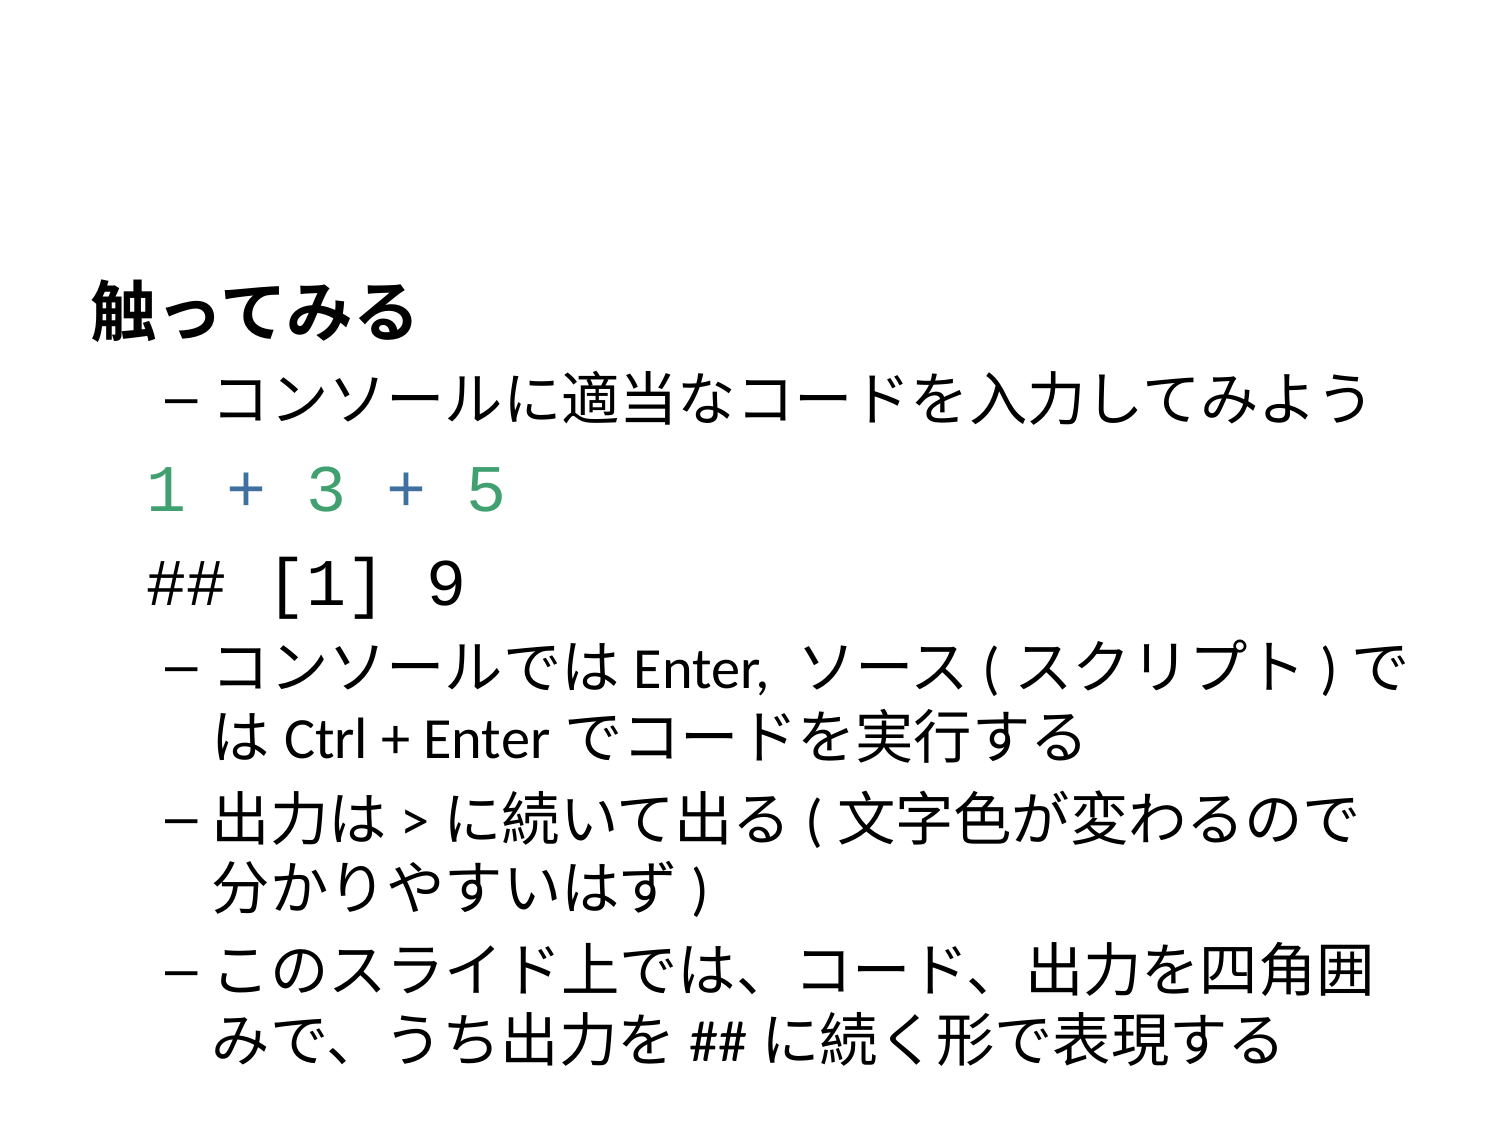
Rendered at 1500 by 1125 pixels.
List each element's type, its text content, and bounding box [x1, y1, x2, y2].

list 触ってみる コンソールに適当なコードを入力してみよう 1 + 3 + 5 ## [1] 9 コンソールではEnter, ソース(スクリプト)ではCtrl + Enterでコードを実行する 出力は>に続いて出る(文字色が変わるので分かりやすいはず) このスライド上では、コード、出力を四角囲みで、うち出力を##に続く形で表現する [75, 262, 1425, 1005]
